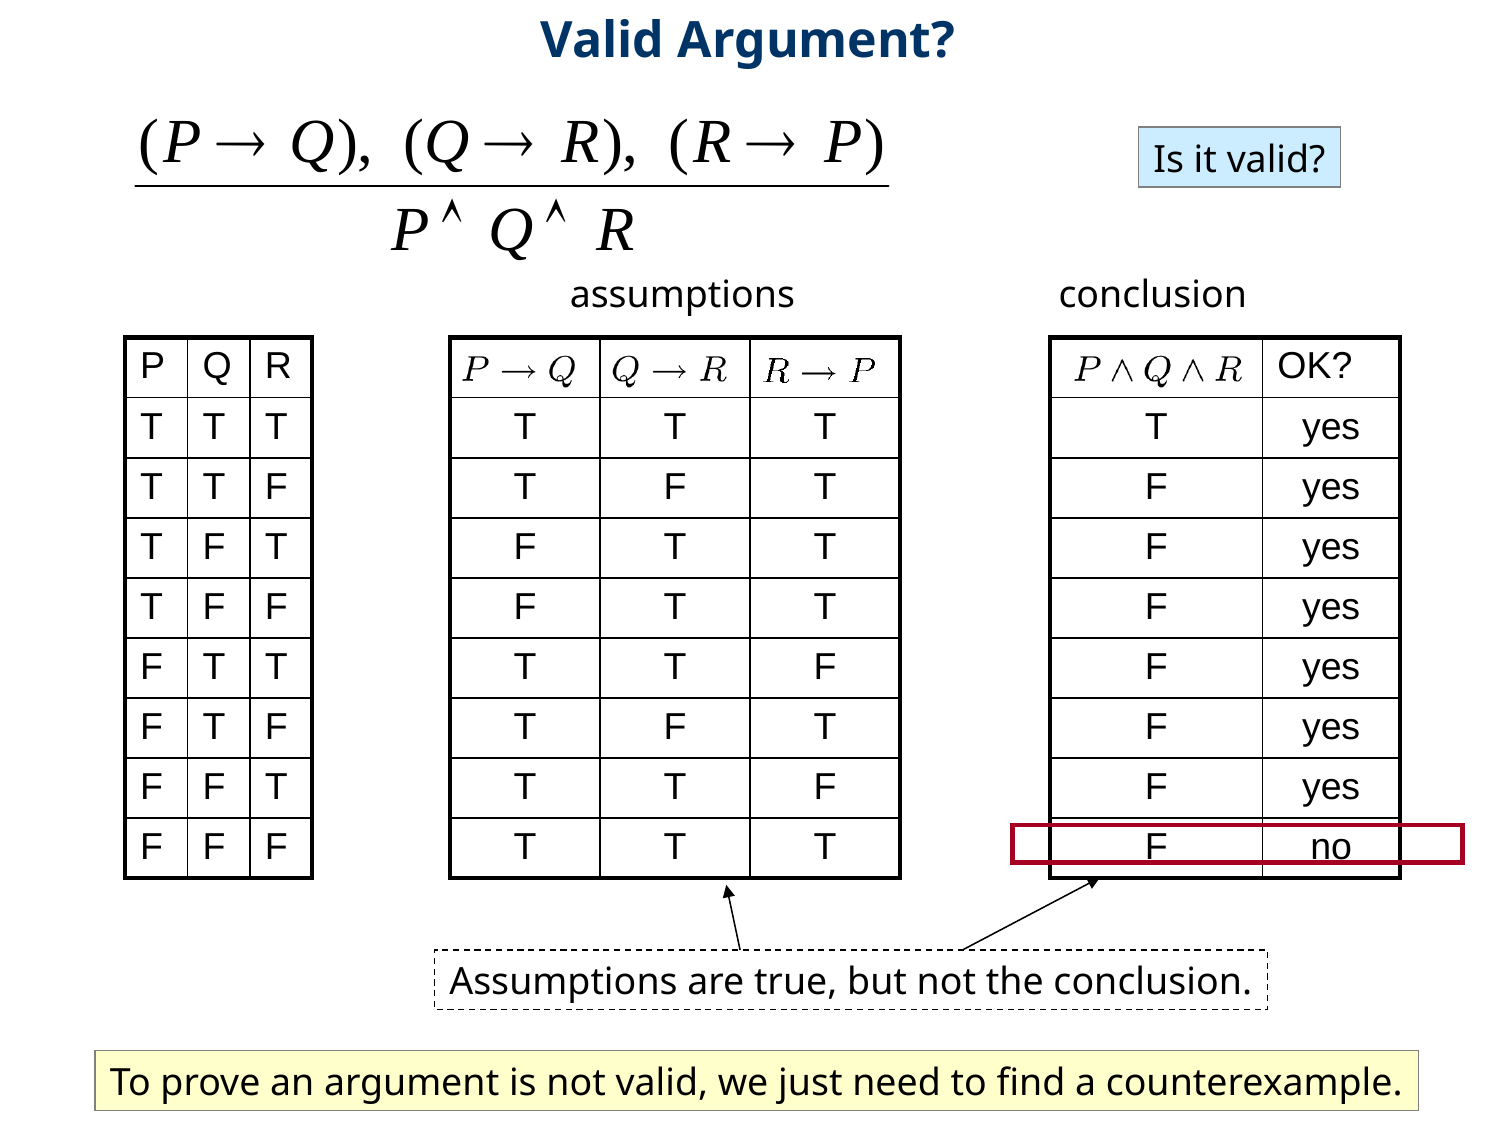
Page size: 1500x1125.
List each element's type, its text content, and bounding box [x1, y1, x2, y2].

table_cell T [452, 398, 599, 457]
table_header [751, 340, 898, 397]
table_cell T [601, 639, 749, 697]
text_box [439, 877, 1263, 1012]
table_cell T [601, 759, 749, 817]
text_box assumptions [555, 284, 811, 323]
table_cell T [601, 519, 749, 577]
table_cell T [127, 519, 187, 577]
table_cell F [452, 579, 599, 637]
table_cell T [188, 398, 249, 457]
table_cell T [452, 639, 599, 697]
table_cell T [251, 639, 310, 697]
table_cell T [251, 398, 310, 457]
table_cell F [127, 819, 187, 876]
table_cell F [601, 459, 749, 517]
table_cell F [1052, 579, 1262, 637]
picture [612, 353, 727, 388]
text_box Is it valid? [1138, 127, 1341, 187]
table_cell T [1052, 398, 1262, 457]
table_header [1052, 340, 1262, 397]
table_cell T [751, 699, 898, 757]
table_cell F [452, 519, 599, 577]
table_cell T [188, 639, 249, 697]
table_cell T [188, 459, 249, 517]
table_cell T [452, 819, 599, 876]
text_box conclusion [1043, 262, 1262, 323]
table_cell T [452, 699, 599, 757]
text_box To prove an argument is not valid, we just need to find a counterexample. [95, 1050, 1419, 1111]
table_header [601, 340, 749, 397]
table_cell F [1052, 459, 1262, 517]
table_cell F [251, 459, 310, 517]
table_cell T [601, 819, 749, 876]
table_cell T [127, 459, 187, 517]
table_header OK? [1263, 340, 1398, 397]
picture [462, 353, 575, 388]
table_cell F [251, 819, 310, 876]
table_cell T [751, 398, 898, 457]
table_cell T [751, 459, 898, 517]
table_cell F [251, 579, 310, 637]
table_cell T [751, 819, 898, 876]
table_cell F [188, 519, 249, 577]
table_cell F [251, 699, 310, 757]
table_cell T [127, 398, 187, 457]
table_cell no [1263, 863, 1398, 876]
table_cell T [188, 699, 249, 757]
table_cell F [1052, 639, 1262, 697]
table_cell T [751, 519, 898, 577]
table_cell F [188, 579, 249, 637]
table_cell F [1052, 819, 1262, 825]
table_cell yes [1263, 398, 1398, 457]
table_cell F [751, 759, 898, 817]
table_cell yes [1263, 519, 1398, 577]
table_header [452, 340, 599, 397]
table_cell yes [1263, 639, 1398, 697]
table_cell F [1052, 699, 1262, 757]
table_header Q [188, 340, 249, 397]
table_cell T [751, 579, 898, 637]
table_header P [127, 340, 187, 397]
table_cell F [1052, 759, 1262, 817]
table_cell T [601, 398, 749, 457]
table_cell F [127, 759, 187, 817]
table_cell yes [1263, 459, 1398, 517]
table_cell yes [1263, 579, 1398, 637]
table_cell no [1263, 819, 1398, 825]
table_cell yes [1263, 759, 1398, 817]
table_cell F [1052, 519, 1262, 577]
table_cell T [452, 459, 599, 517]
table_cell F [127, 639, 187, 697]
table_cell F [127, 699, 187, 757]
table_cell T [601, 579, 749, 637]
table_cell T [251, 519, 310, 577]
table_cell T [251, 759, 310, 817]
table_cell yes [1263, 699, 1398, 757]
picture [1074, 353, 1242, 388]
text_box Valid Argument? [525, 0, 971, 75]
picture [762, 357, 875, 385]
table_cell T [452, 759, 599, 817]
table_cell F [1052, 863, 1262, 876]
table_cell F [601, 699, 749, 757]
table_cell F [188, 819, 249, 876]
table_cell F [188, 759, 249, 817]
table_header R [251, 340, 310, 397]
table_cell F [751, 639, 898, 697]
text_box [124, 102, 901, 276]
text_box [1012, 825, 1463, 863]
table_cell T [127, 579, 187, 637]
